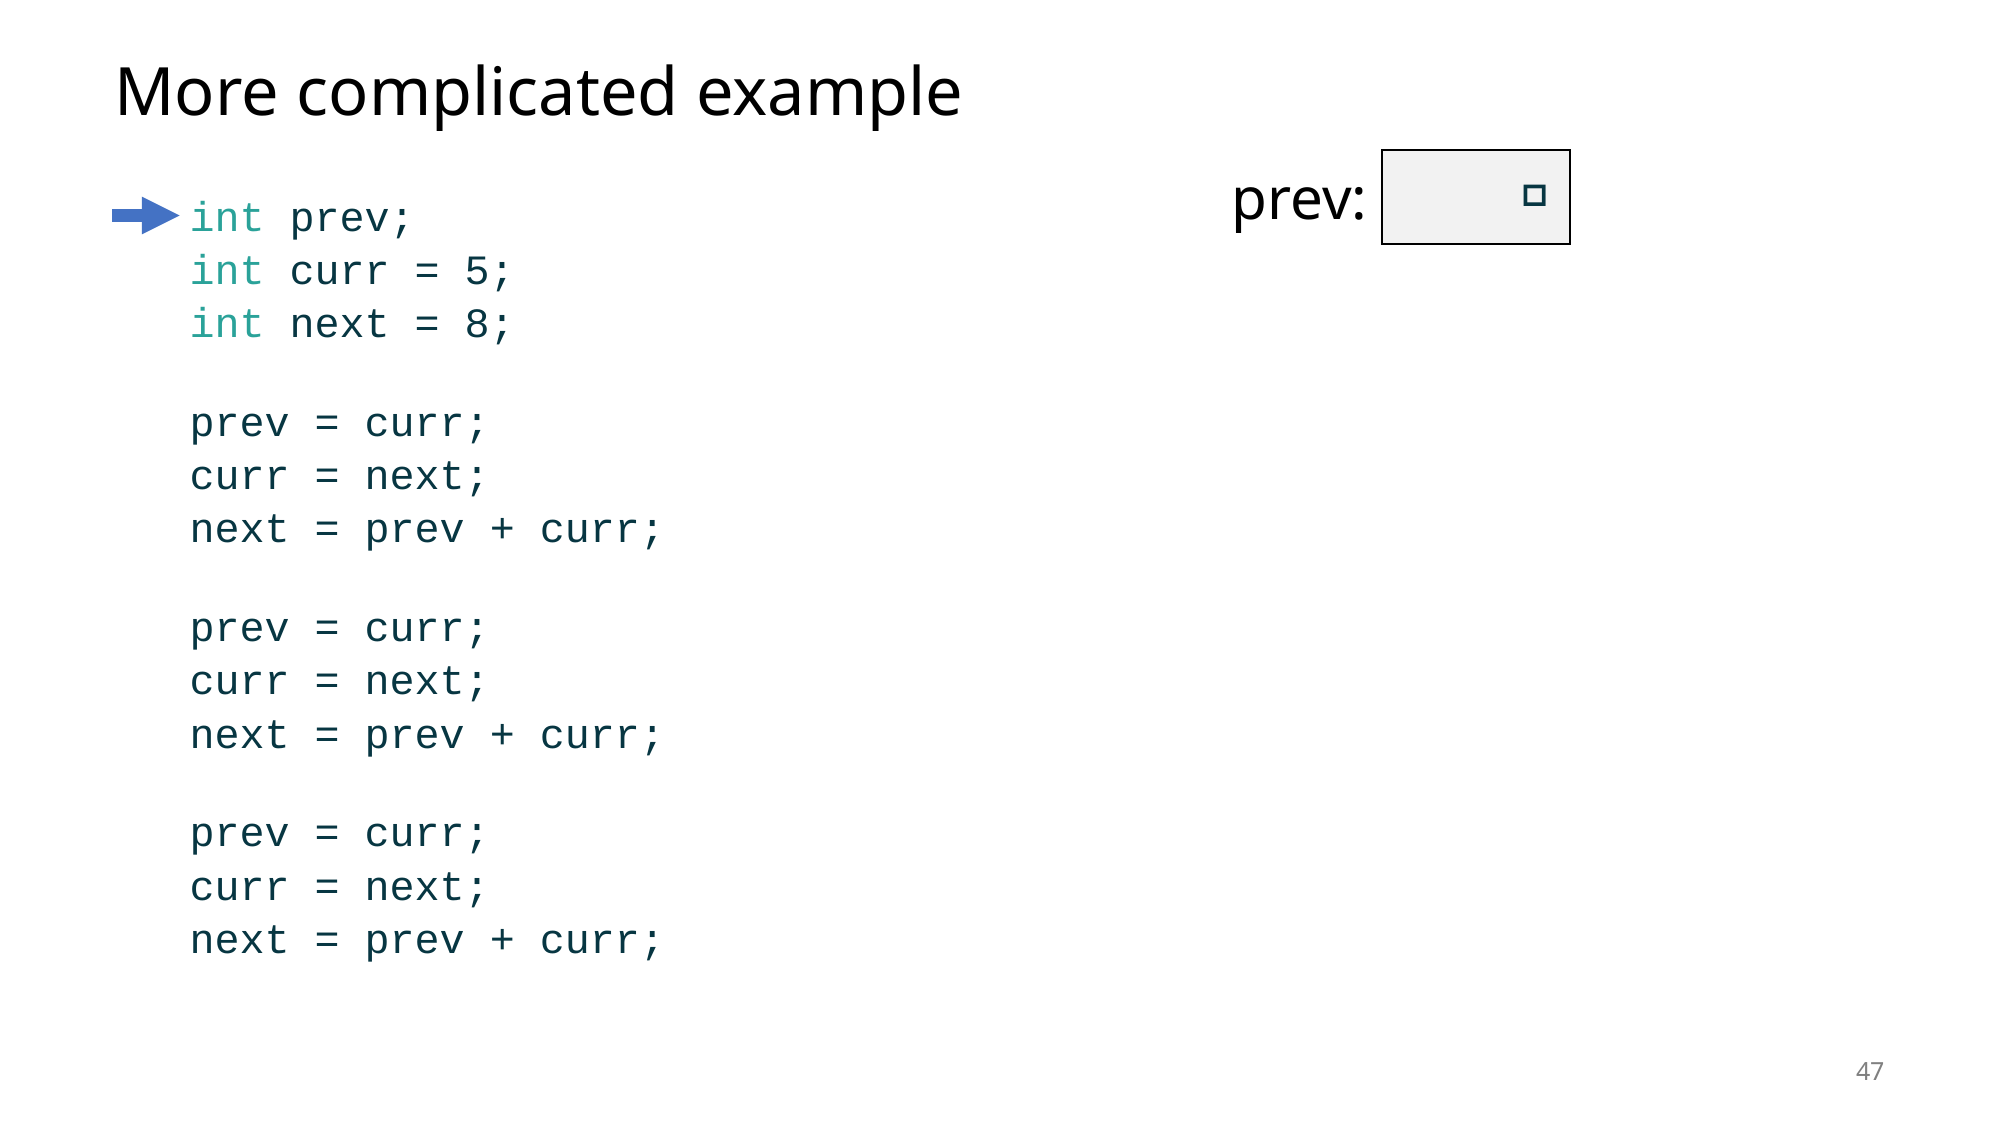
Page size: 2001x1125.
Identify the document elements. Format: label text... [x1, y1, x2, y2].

list int prev; int curr = 5; int next = 8; prev = curr; curr = next; next = prev + curr; prev = curr; curr = next; next = prev + curr; prev = curr; curr = next; next = prev + curr; [99, 187, 1900, 1013]
table_header prev: [1194, 150, 1381, 244]
table_header 🐝 [1383, 151, 1569, 243]
title More complicated example [99, 37, 1900, 150]
slide_number 47 [1749, 1042, 1900, 1103]
